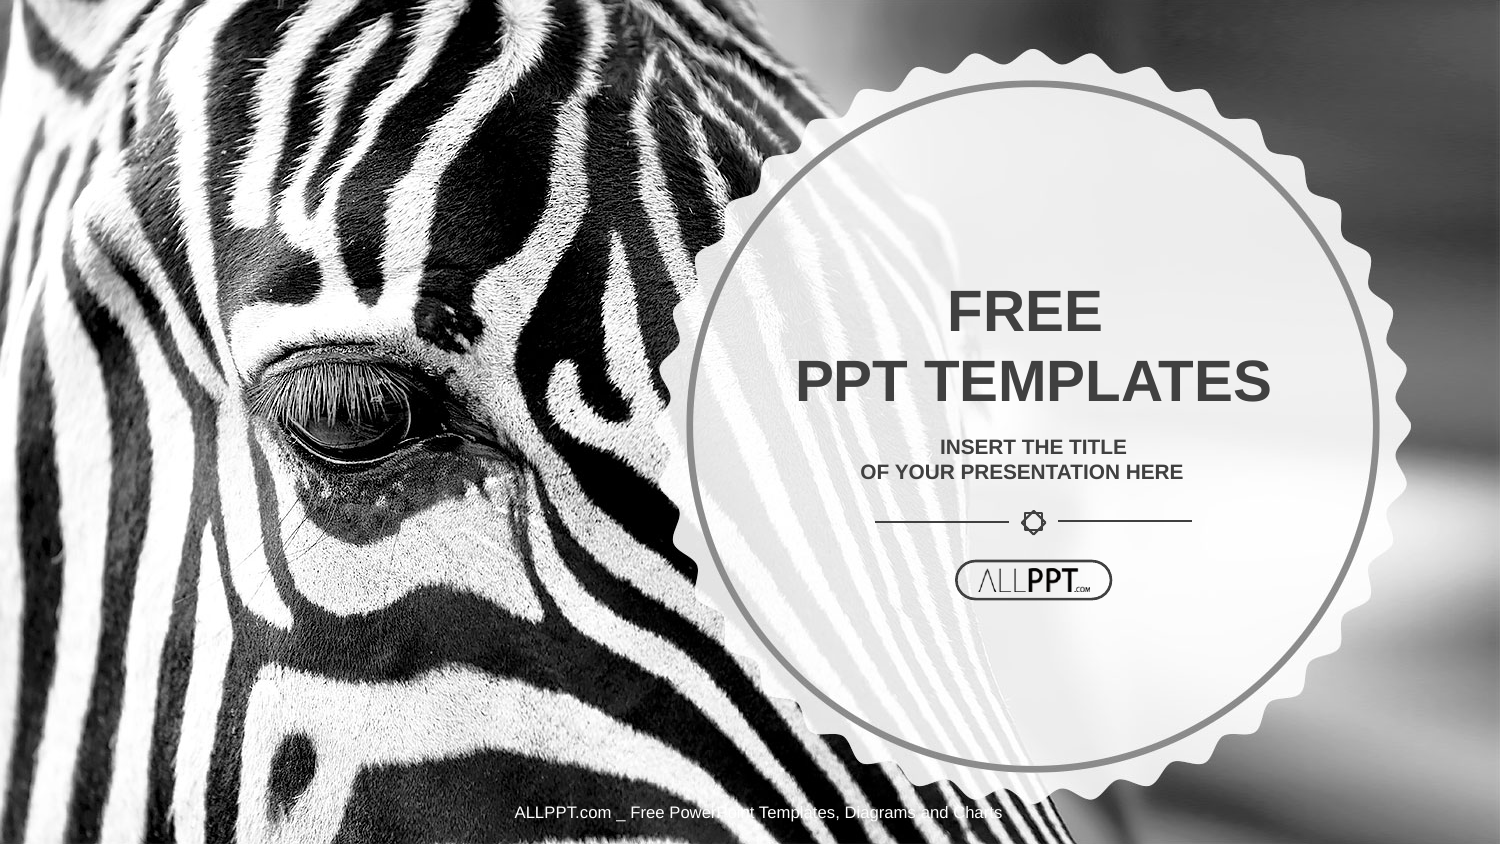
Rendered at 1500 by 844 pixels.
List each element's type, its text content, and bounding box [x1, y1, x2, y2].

text_box ALLPPT.com _ Free PowerPoint Templates, Diagrams and Charts [17, 794, 1500, 830]
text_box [874, 512, 1193, 532]
text_box INSERT THE TITLE OF YOUR PRESENTATION HERE [690, 426, 1376, 491]
text_box FREE PPT TEMPLATES [690, 265, 1376, 421]
picture [0, 0, 1500, 844]
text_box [956, 560, 1112, 600]
